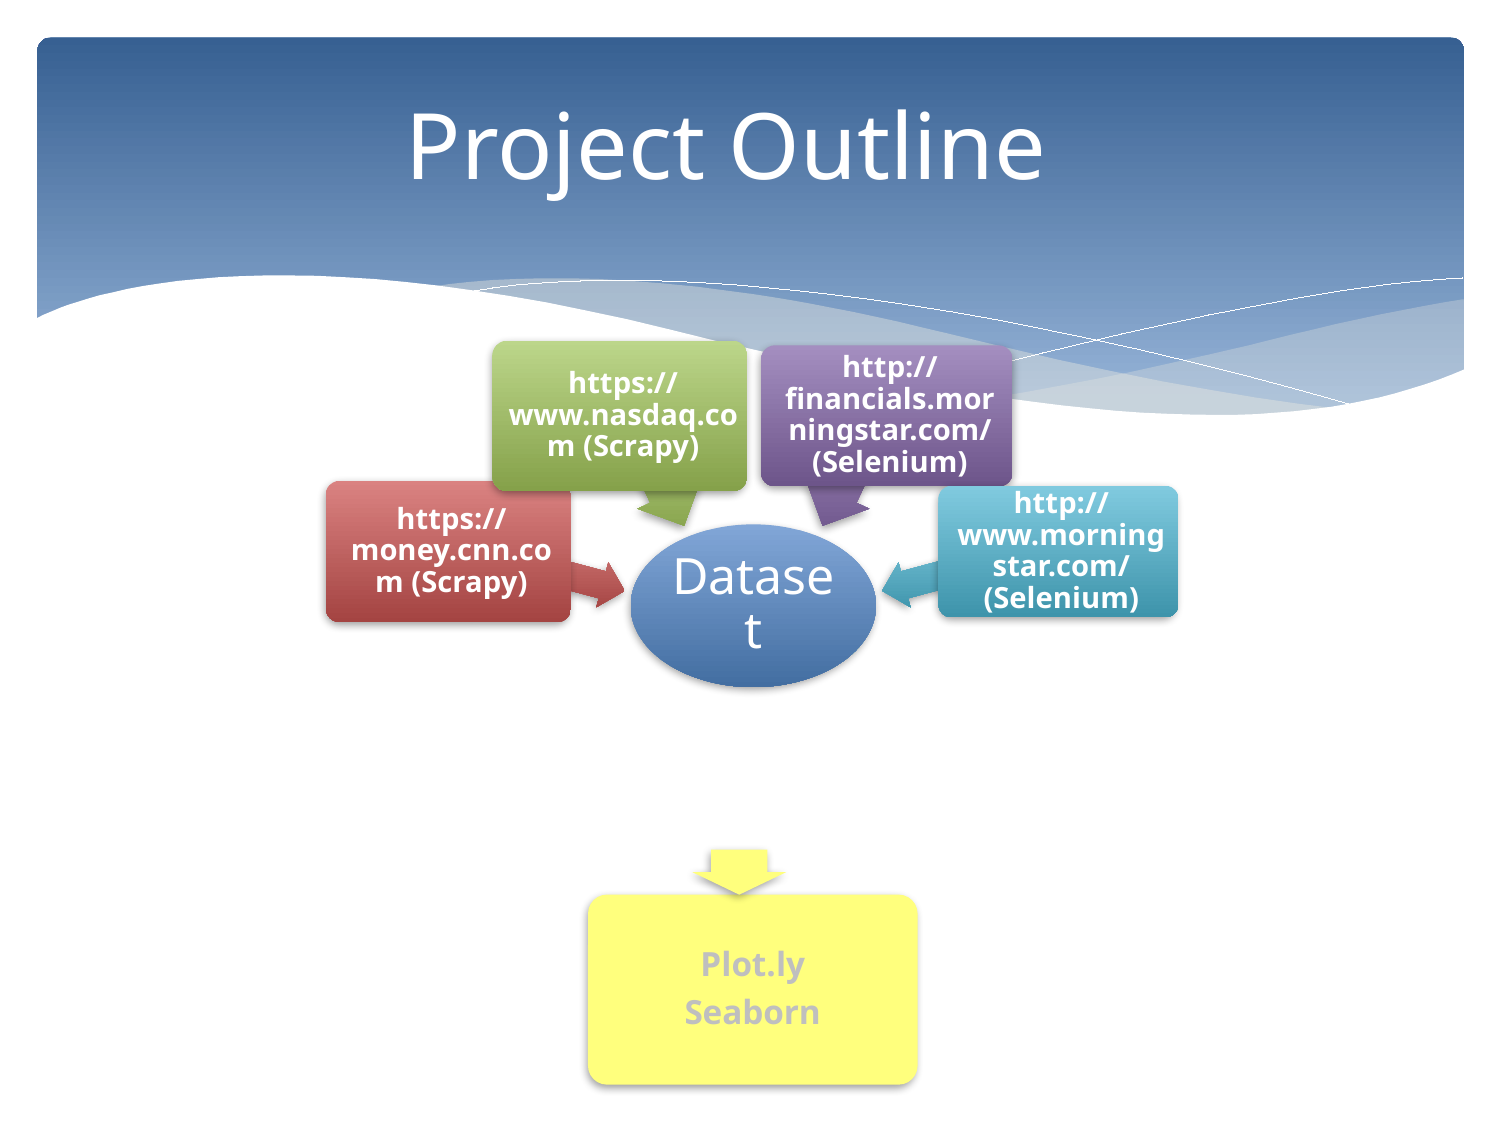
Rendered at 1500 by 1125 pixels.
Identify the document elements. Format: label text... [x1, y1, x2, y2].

text_box Project Outline [391, 80, 1062, 205]
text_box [141, 346, 1363, 1085]
